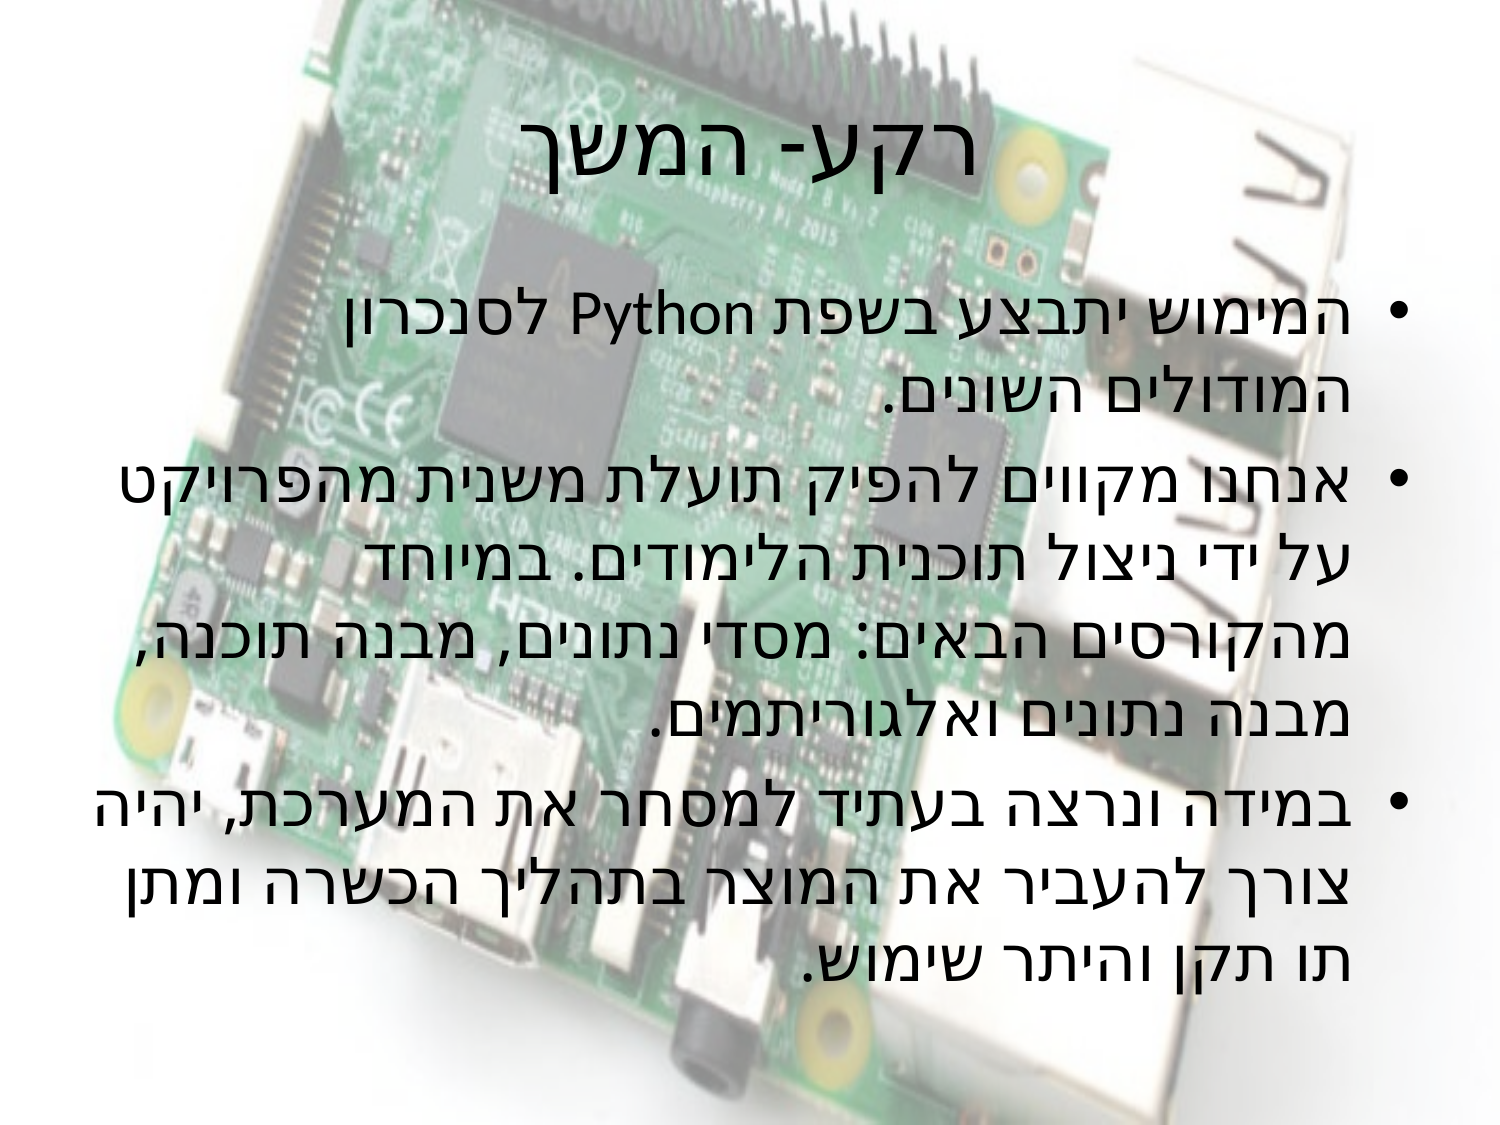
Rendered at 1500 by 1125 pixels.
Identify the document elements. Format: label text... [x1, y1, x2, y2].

list המימוש יתבצע בשפת Python לסנכרון המודולים השונים. אנחנו מקווים להפיק תועלת משנית מהפרויקט על ידי ניצול תוכנית הלימודים. במיוחד מהקורסים הבאים: מסדי נתונים, מבנה תוכנה, מבנה נתונים ואלגוריתמים. במידה ונרצה בעתיד למסחר את המערכת, יהיה צורך להעביר את המוצר בתהליך הכשרה ומתן תו תקן והיתר שימוש. [75, 262, 1425, 1005]
title רקע- המשך [75, 45, 1425, 233]
